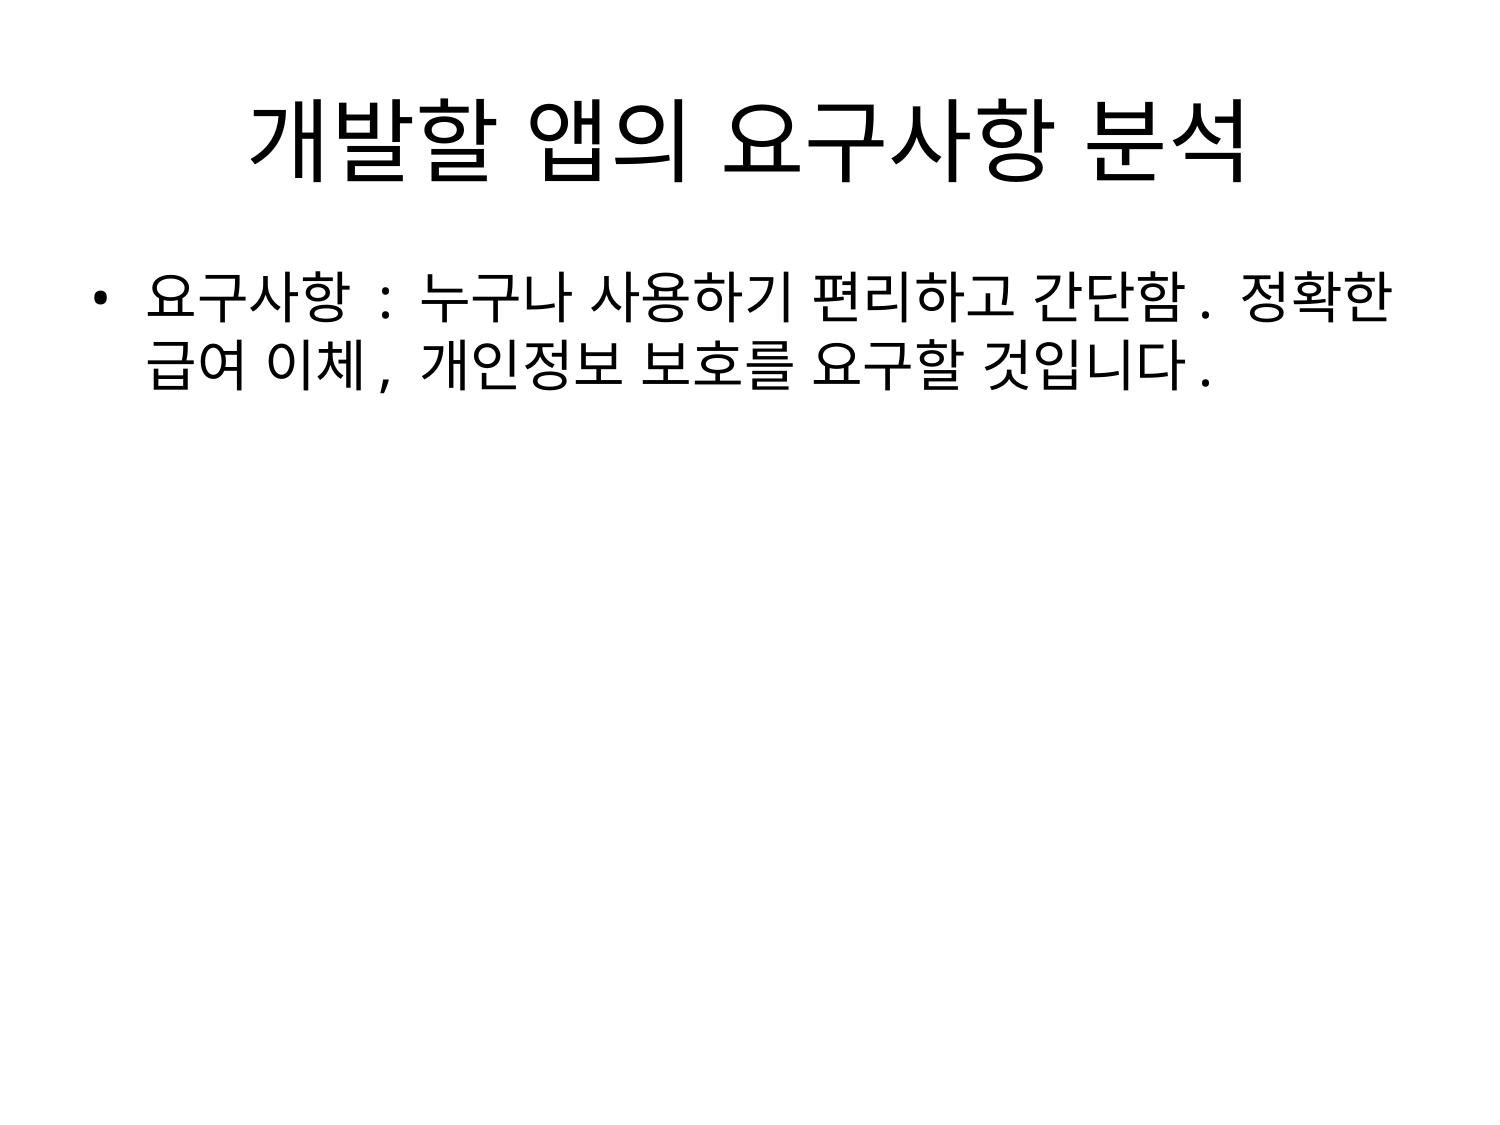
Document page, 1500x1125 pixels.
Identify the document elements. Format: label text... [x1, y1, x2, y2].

title 개발할 앱의 요구사항 분석 [75, 45, 1425, 233]
list 요구사항 : 누구나 사용하기 편리하고 간단함. 정확한 급여 이체, 개인정보 보호를 요구할 것입니다. [75, 255, 1425, 443]
